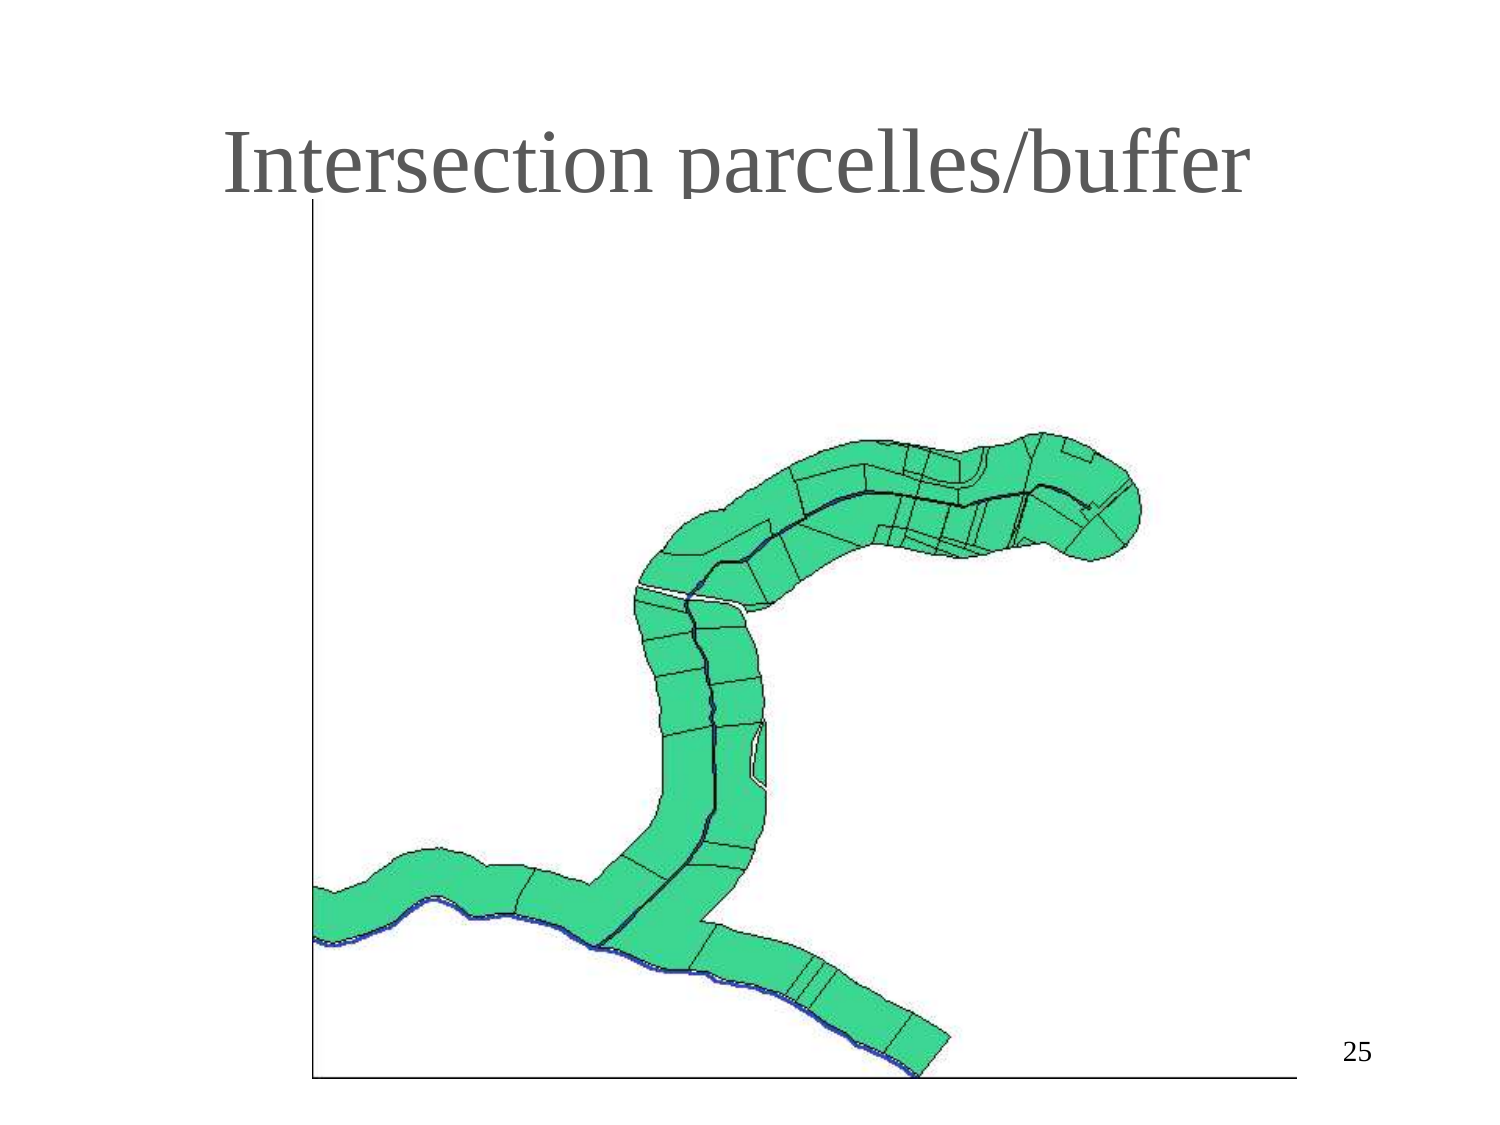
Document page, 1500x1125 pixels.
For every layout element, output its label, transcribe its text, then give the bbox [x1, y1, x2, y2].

picture [312, 199, 1298, 1079]
text_box ‹#› [1074, 1024, 1388, 1100]
title Intersection parcelles/buffer [99, 62, 1375, 250]
